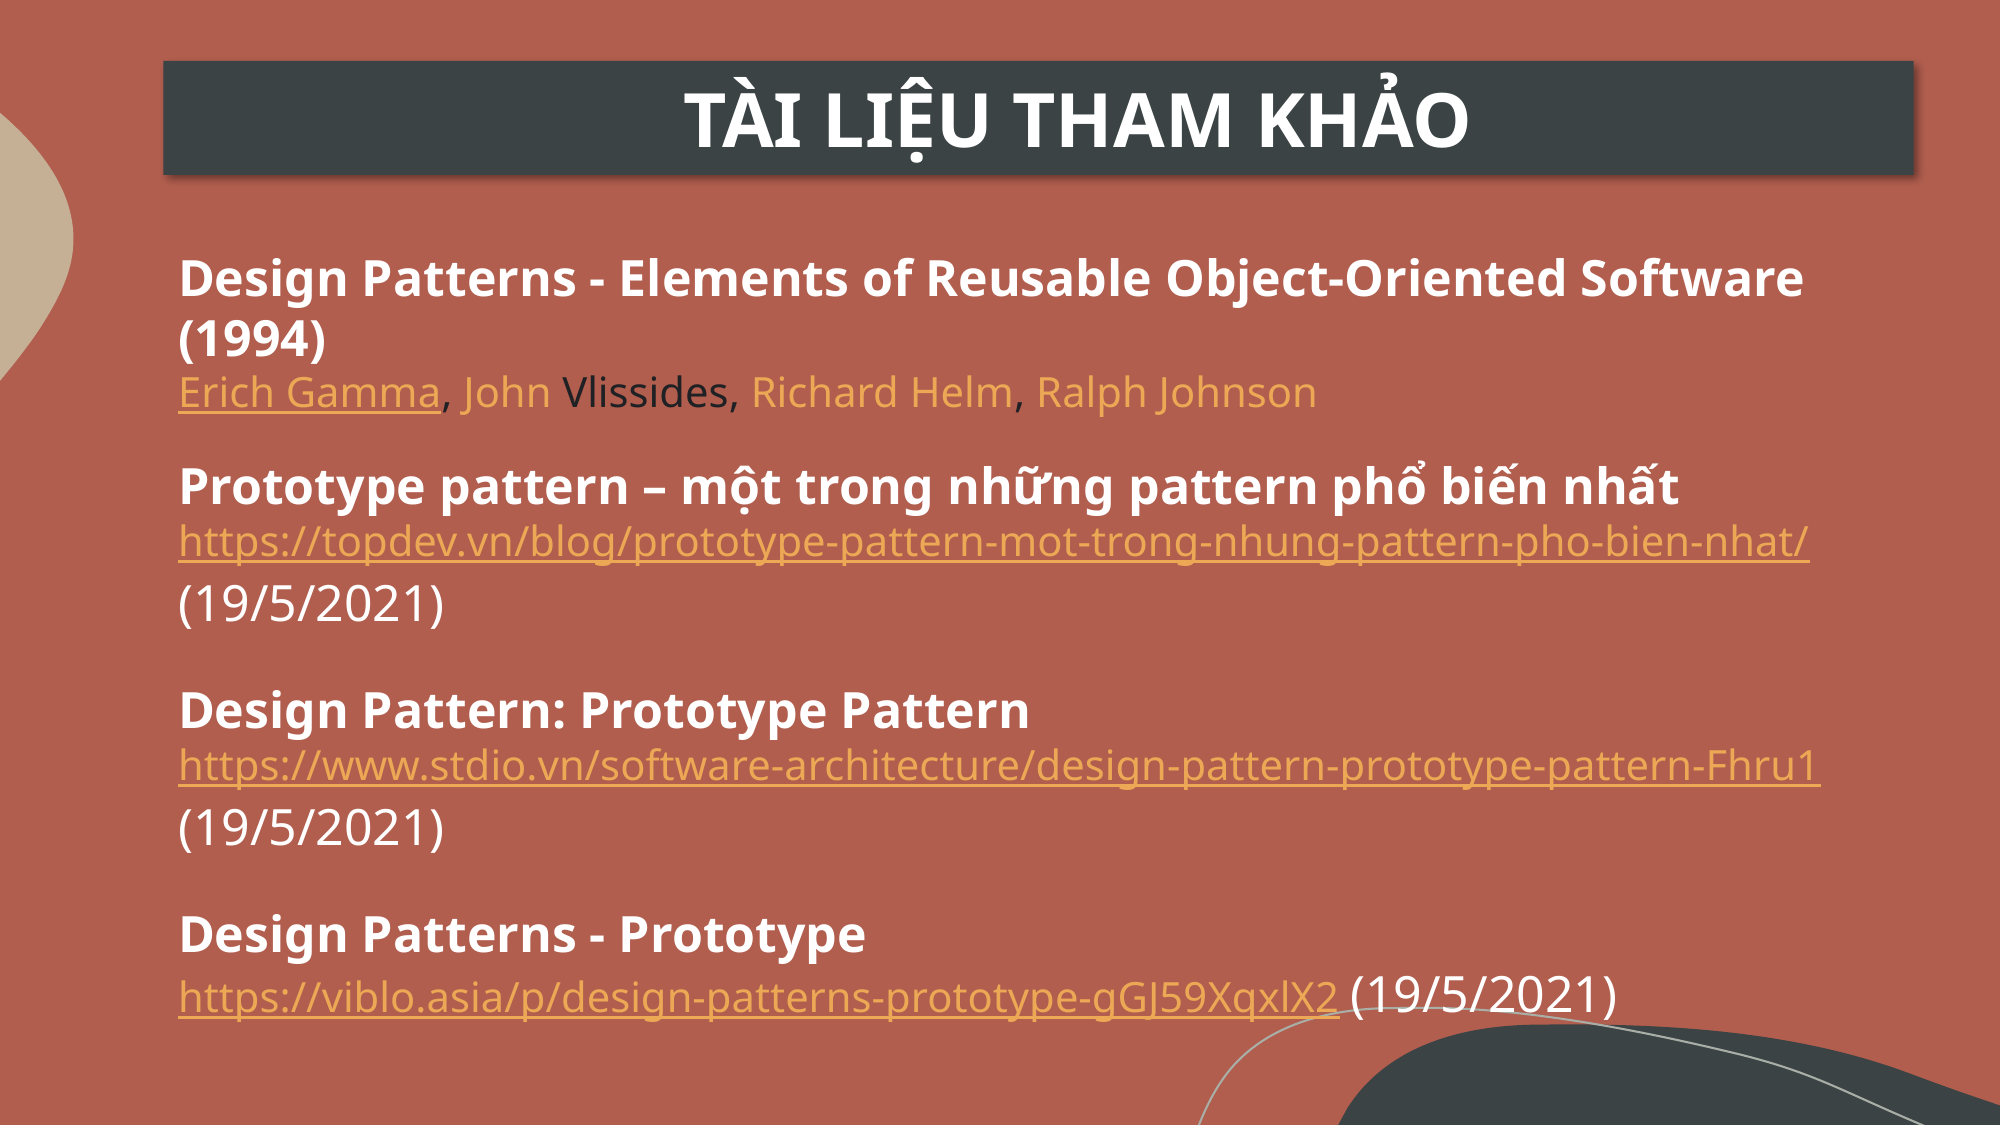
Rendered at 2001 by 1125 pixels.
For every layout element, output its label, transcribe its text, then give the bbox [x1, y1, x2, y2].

text_box Design Patterns - Elements of Reusable Object-Oriented Software (1994) Erich Gamma, John Vlissides, Richard Helm, Ralph Johnson [163, 238, 1914, 431]
text_box Prototype pattern – một trong những pattern phổ biến nhất https://topdev.vn/blog/prototype-pattern-mot-trong-nhung-pattern-pho-bien-nhat/ (19/5/2021) [163, 447, 1914, 640]
text_box Design Patterns - Prototype https://viblo.asia/p/design-patterns-prototype-gGJ59XqxlX2 (19/5/2021) [163, 895, 1914, 1030]
text_box Design Pattern: Prototype Pattern https://www.stdio.vn/software-architecture/design-pattern-prototype-pattern-Fhru1 (19/5/2021) [163, 671, 1914, 863]
text_box TÀI LIỆU THAM KHẢO [162, 60, 1915, 176]
